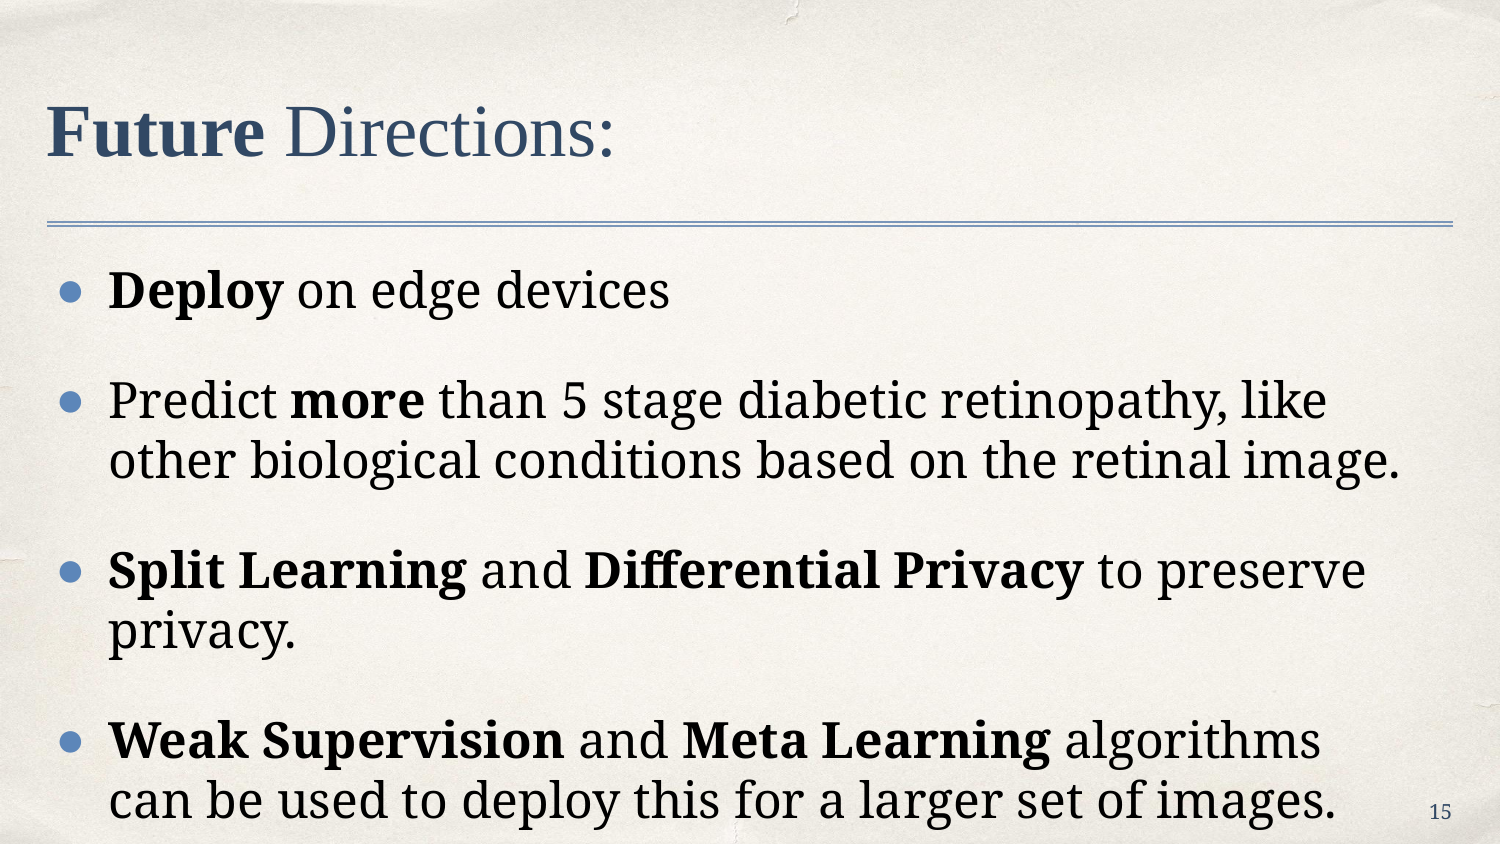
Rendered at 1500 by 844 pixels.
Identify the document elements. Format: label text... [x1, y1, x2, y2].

list Deploy on edge devices Predict more than 5 stage diabetic retinopathy, like other biological conditions based on the retinal image. Split Learning and Differential Privacy to preserve privacy. Weak Supervision and Meta Learning algorithms can be used to deploy this for a larger set of images. [49, 243, 1425, 844]
slide_number 15 [1422, 797, 1459, 829]
title Future Directions: [41, 38, 1459, 216]
picture [0, 0, 1500, 844]
